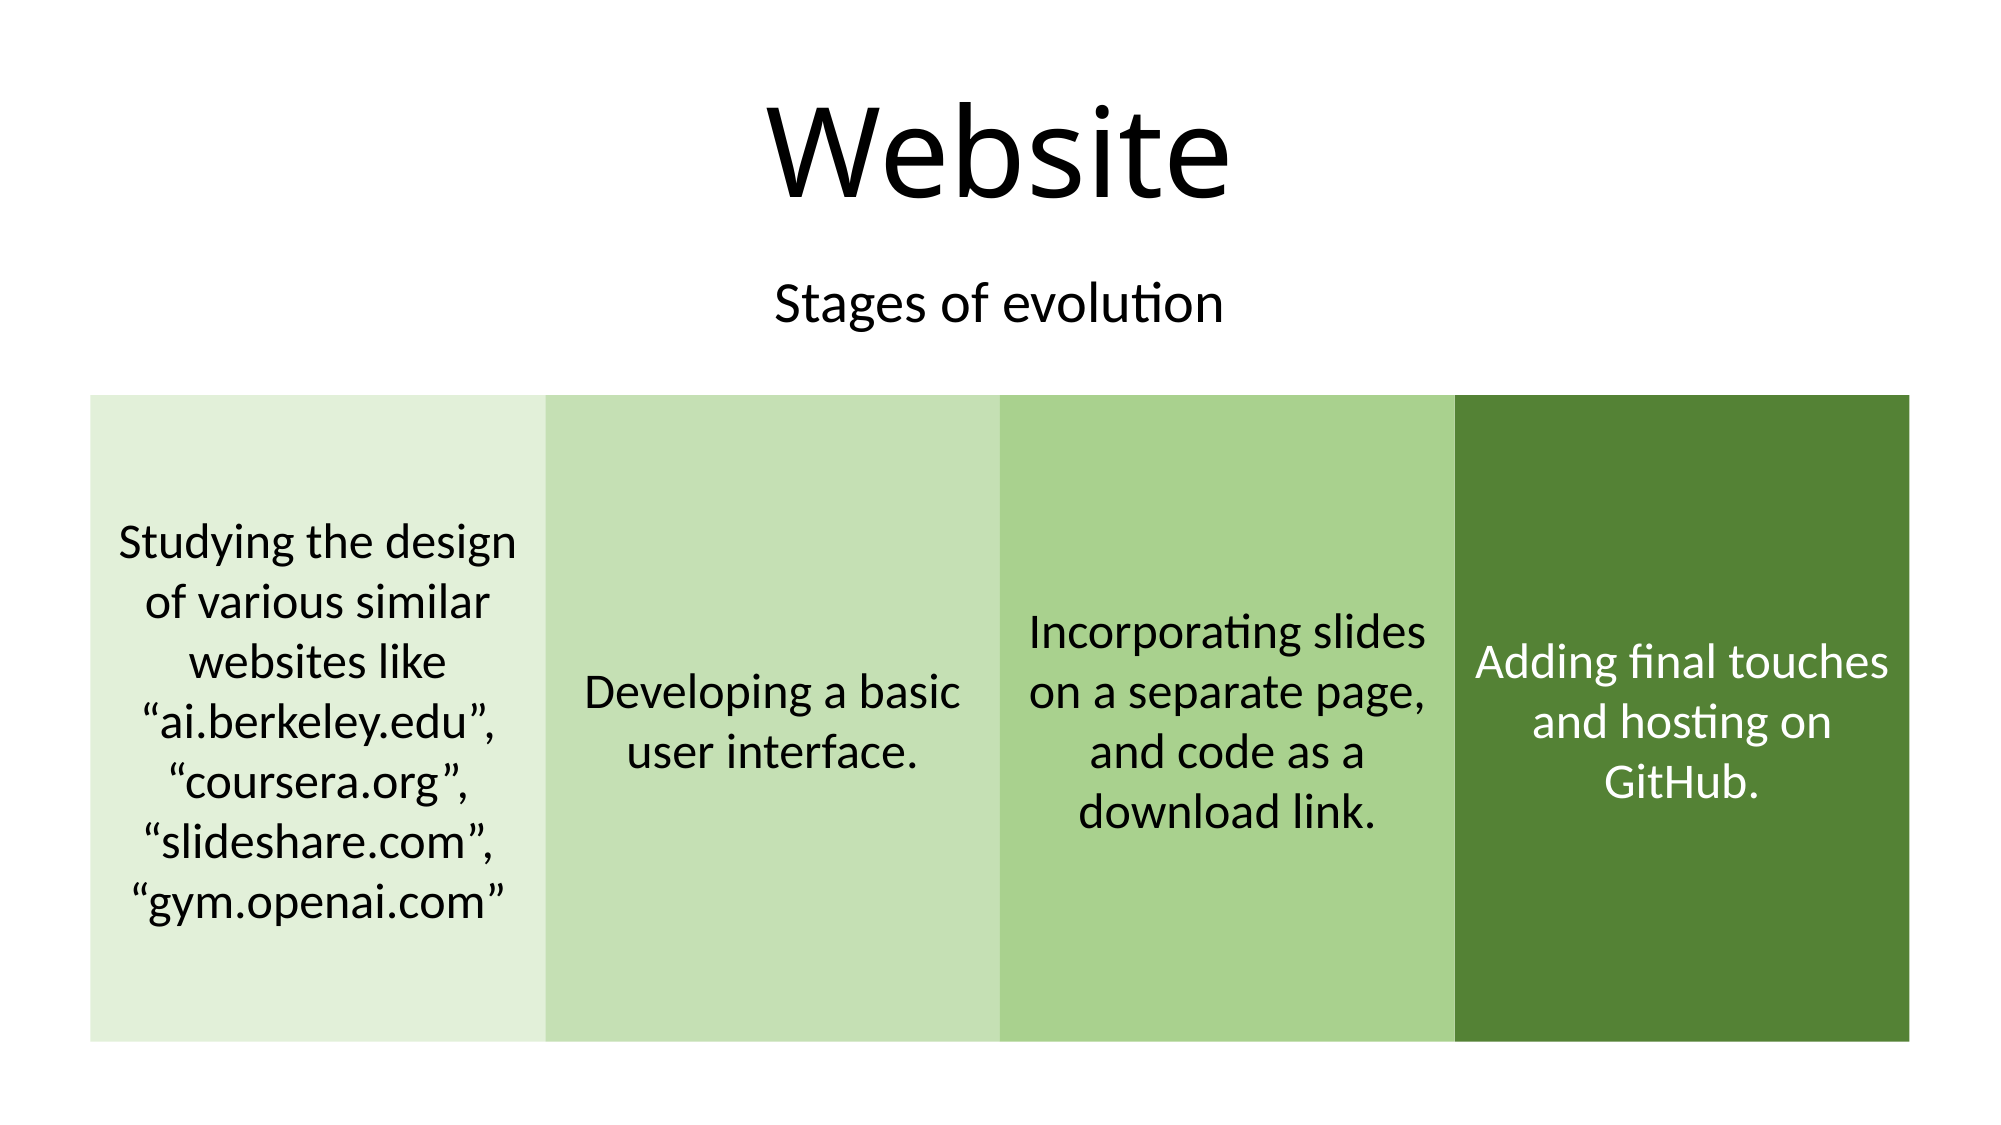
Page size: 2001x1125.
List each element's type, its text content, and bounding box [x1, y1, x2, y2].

text_box Adding final touches and hosting on GitHub. [1454, 394, 1911, 1043]
text_box Website [0, 65, 2000, 231]
text_box Incorporating slides on a separate page, and code as a download link. [999, 394, 1454, 1043]
text_box Studying the design of various similar websites like “ai.berkeley.edu”, “coursera.org”, “slideshare.com”, “gym.openai.com” [89, 394, 544, 1043]
text_box Developing a basic user interface. [544, 394, 999, 1043]
text_box Stages of evolution [0, 257, 2000, 342]
